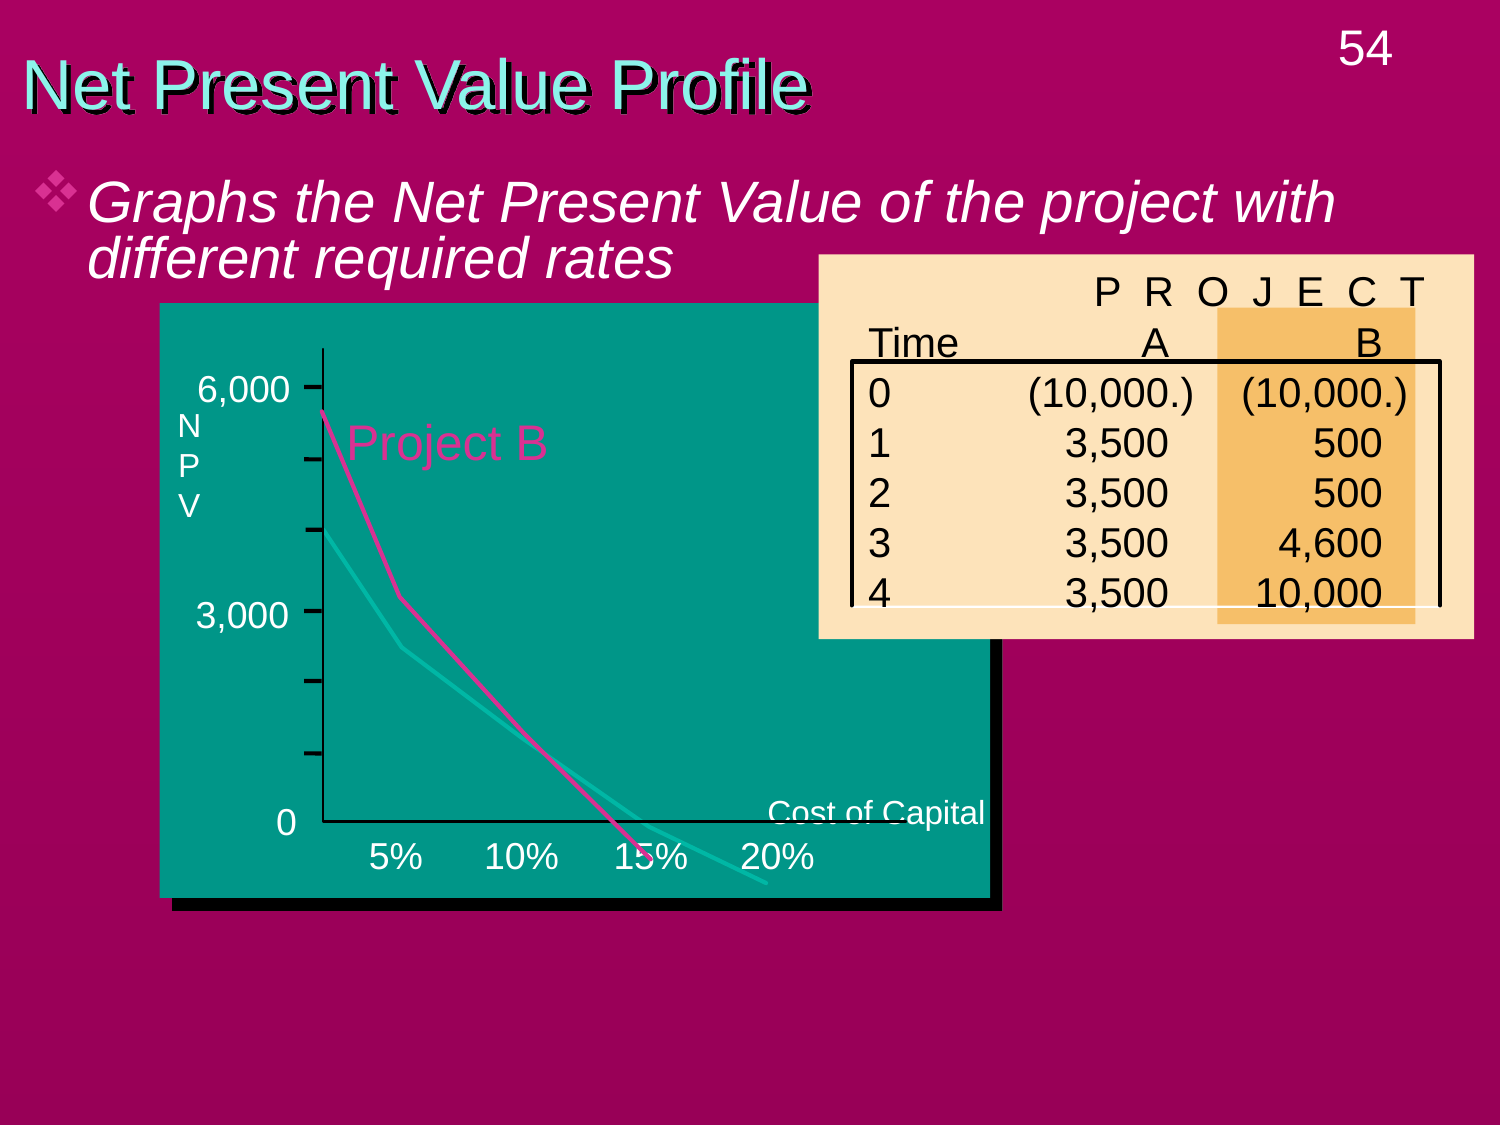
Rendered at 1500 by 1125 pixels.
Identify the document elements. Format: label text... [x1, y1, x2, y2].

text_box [158, 303, 1007, 898]
list Graphs the Net Present Value of the project with different required rates [14, 169, 1425, 513]
title Net Present Value Profile [6, 12, 1272, 150]
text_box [818, 254, 1475, 640]
